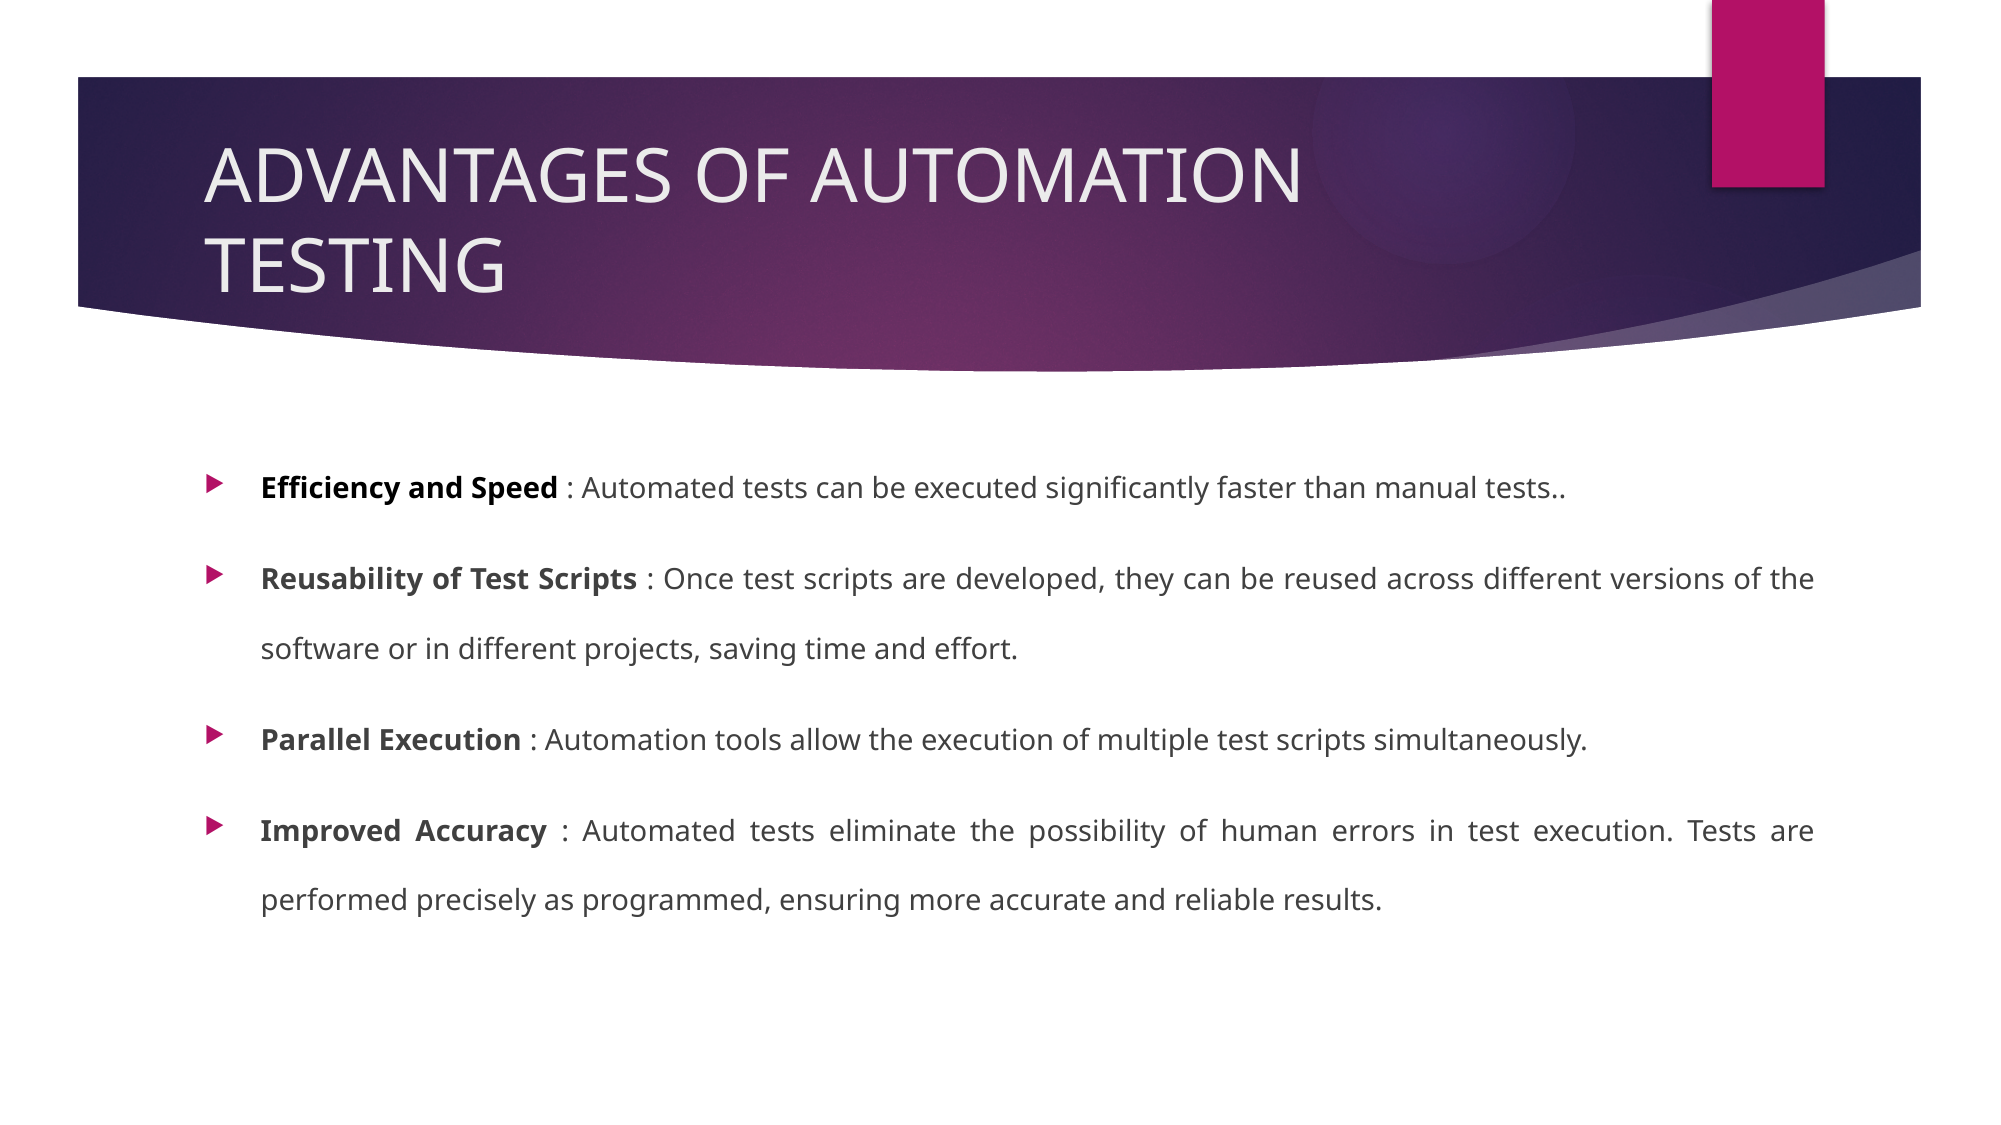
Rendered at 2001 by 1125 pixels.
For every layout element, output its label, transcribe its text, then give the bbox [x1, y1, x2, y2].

title ADVANTAGES OF AUTOMATION TESTING [189, 159, 1627, 276]
list Efficiency and Speed : Automated tests can be executed significantly faster than manual tests.. Reusability of Test Scripts : Once test scripts are developed, they can be reused across different versions of the software or in different projects, saving time and effort. Parallel Execution : Automation tools allow the execution of multiple test scripts simultaneously. Improved Accuracy : Automated tests eliminate the possibility of human errors in test execution. Tests are performed precisely as programmed, ensuring more accurate and reliable results. [189, 427, 1831, 988]
